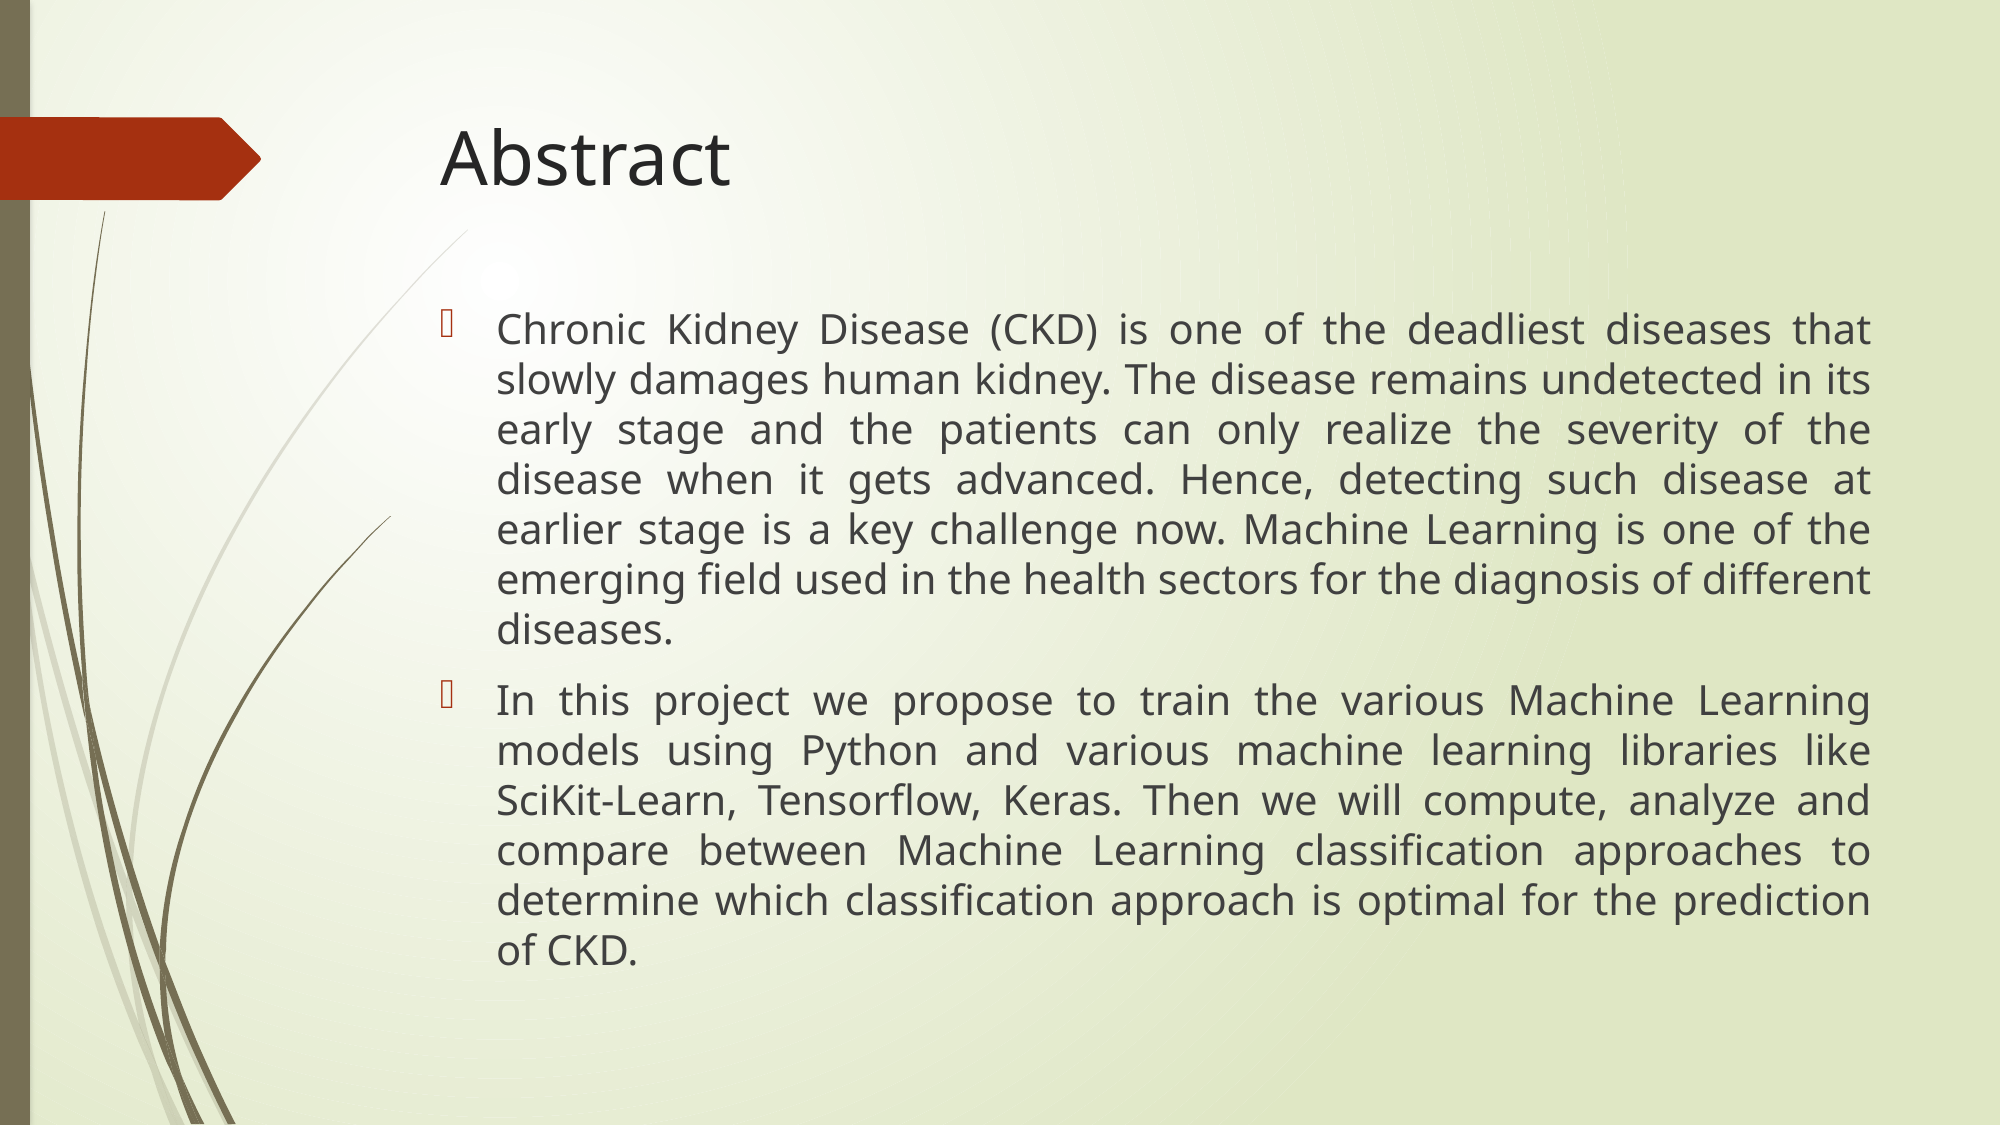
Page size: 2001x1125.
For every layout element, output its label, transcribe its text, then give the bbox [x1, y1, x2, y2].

title Abstract [425, 102, 1888, 295]
list Chronic Kidney Disease (CKD) is one of the deadliest diseases that slowly damages human kidney. The disease remains undetected in its early stage and the patients can only realize the severity of the disease when it gets advanced. Hence, detecting such disease at earlier stage is a key challenge now. Machine Learning is one of the emerging field used in the health sectors for the diagnosis of different diseases. In this project we propose to train the various Machine Learning models using Python and various machine learning libraries like SciKit-Learn, Tensorflow, Keras. Then we will compute, analyze and compare between Machine Learning classification approaches to determine which classification approach is optimal for the prediction of CKD. [424, 295, 1888, 969]
